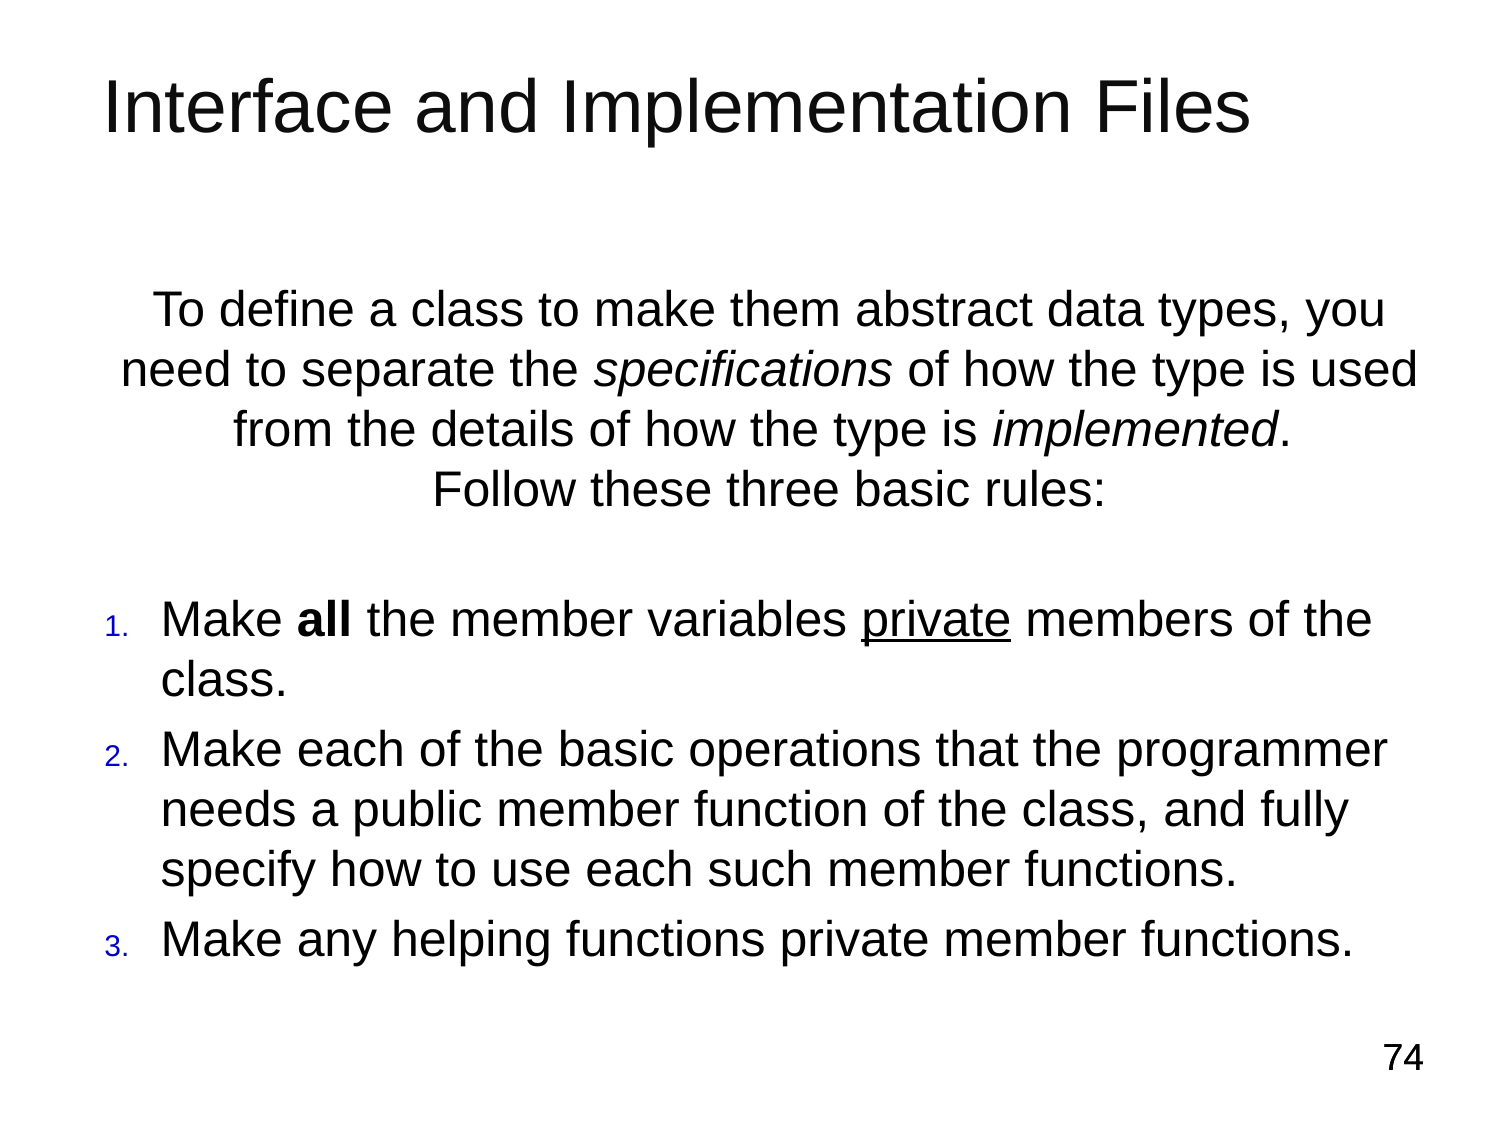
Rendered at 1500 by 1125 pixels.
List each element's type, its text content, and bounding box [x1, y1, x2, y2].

title Interface and Implementation Files [87, 49, 1451, 213]
list To define a class to make them abstract data types, you need to separate the specifications of how the type is used from the details of how the type is implemented. Follow these three basic rules: Make all the member variables private members of the class. Make each of the basic operations that the programmer needs a public member function of the class, and fully specify how to use each such member functions. Make any helping functions private member functions. [89, 274, 1451, 1026]
